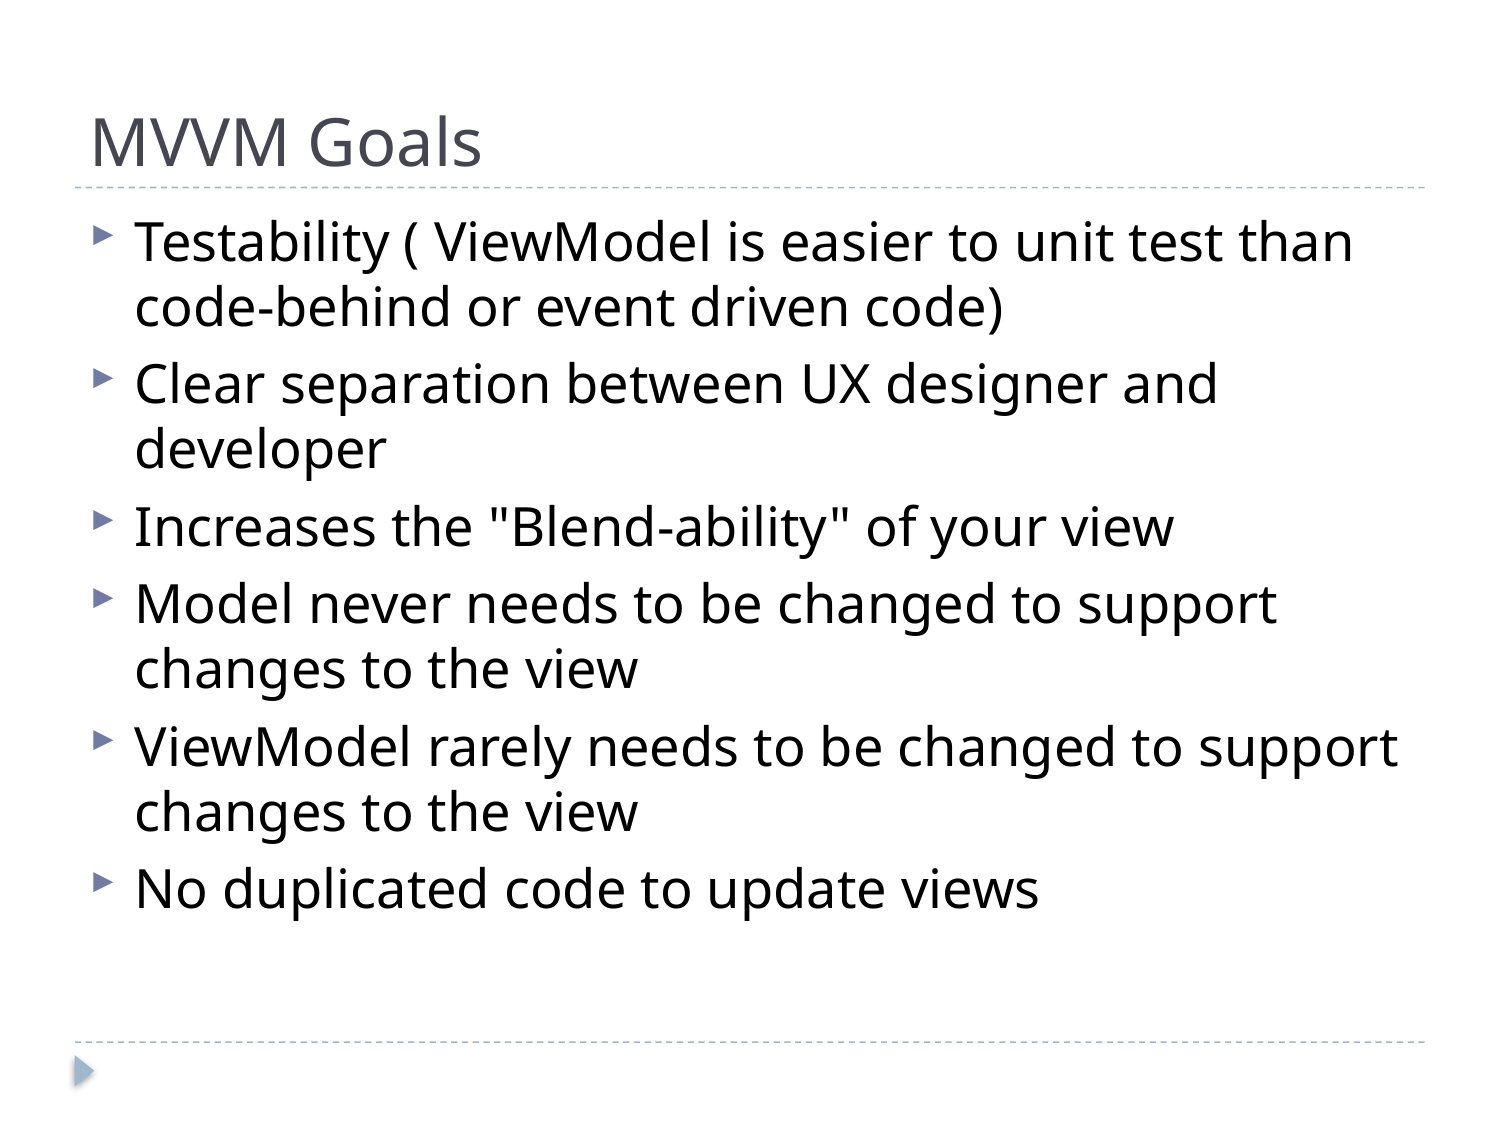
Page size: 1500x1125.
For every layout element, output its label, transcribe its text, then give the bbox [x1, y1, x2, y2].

title MVVM Goals [75, 24, 1425, 188]
list Testability ( ViewModel is easier to unit test than code-behind or event driven code) Clear separation between UX designer and developer Increases the "Blend-ability" of your view Model never needs to be changed to support changes to the view ViewModel rarely needs to be changed to support changes to the view No duplicated code to update views [75, 200, 1425, 1010]
